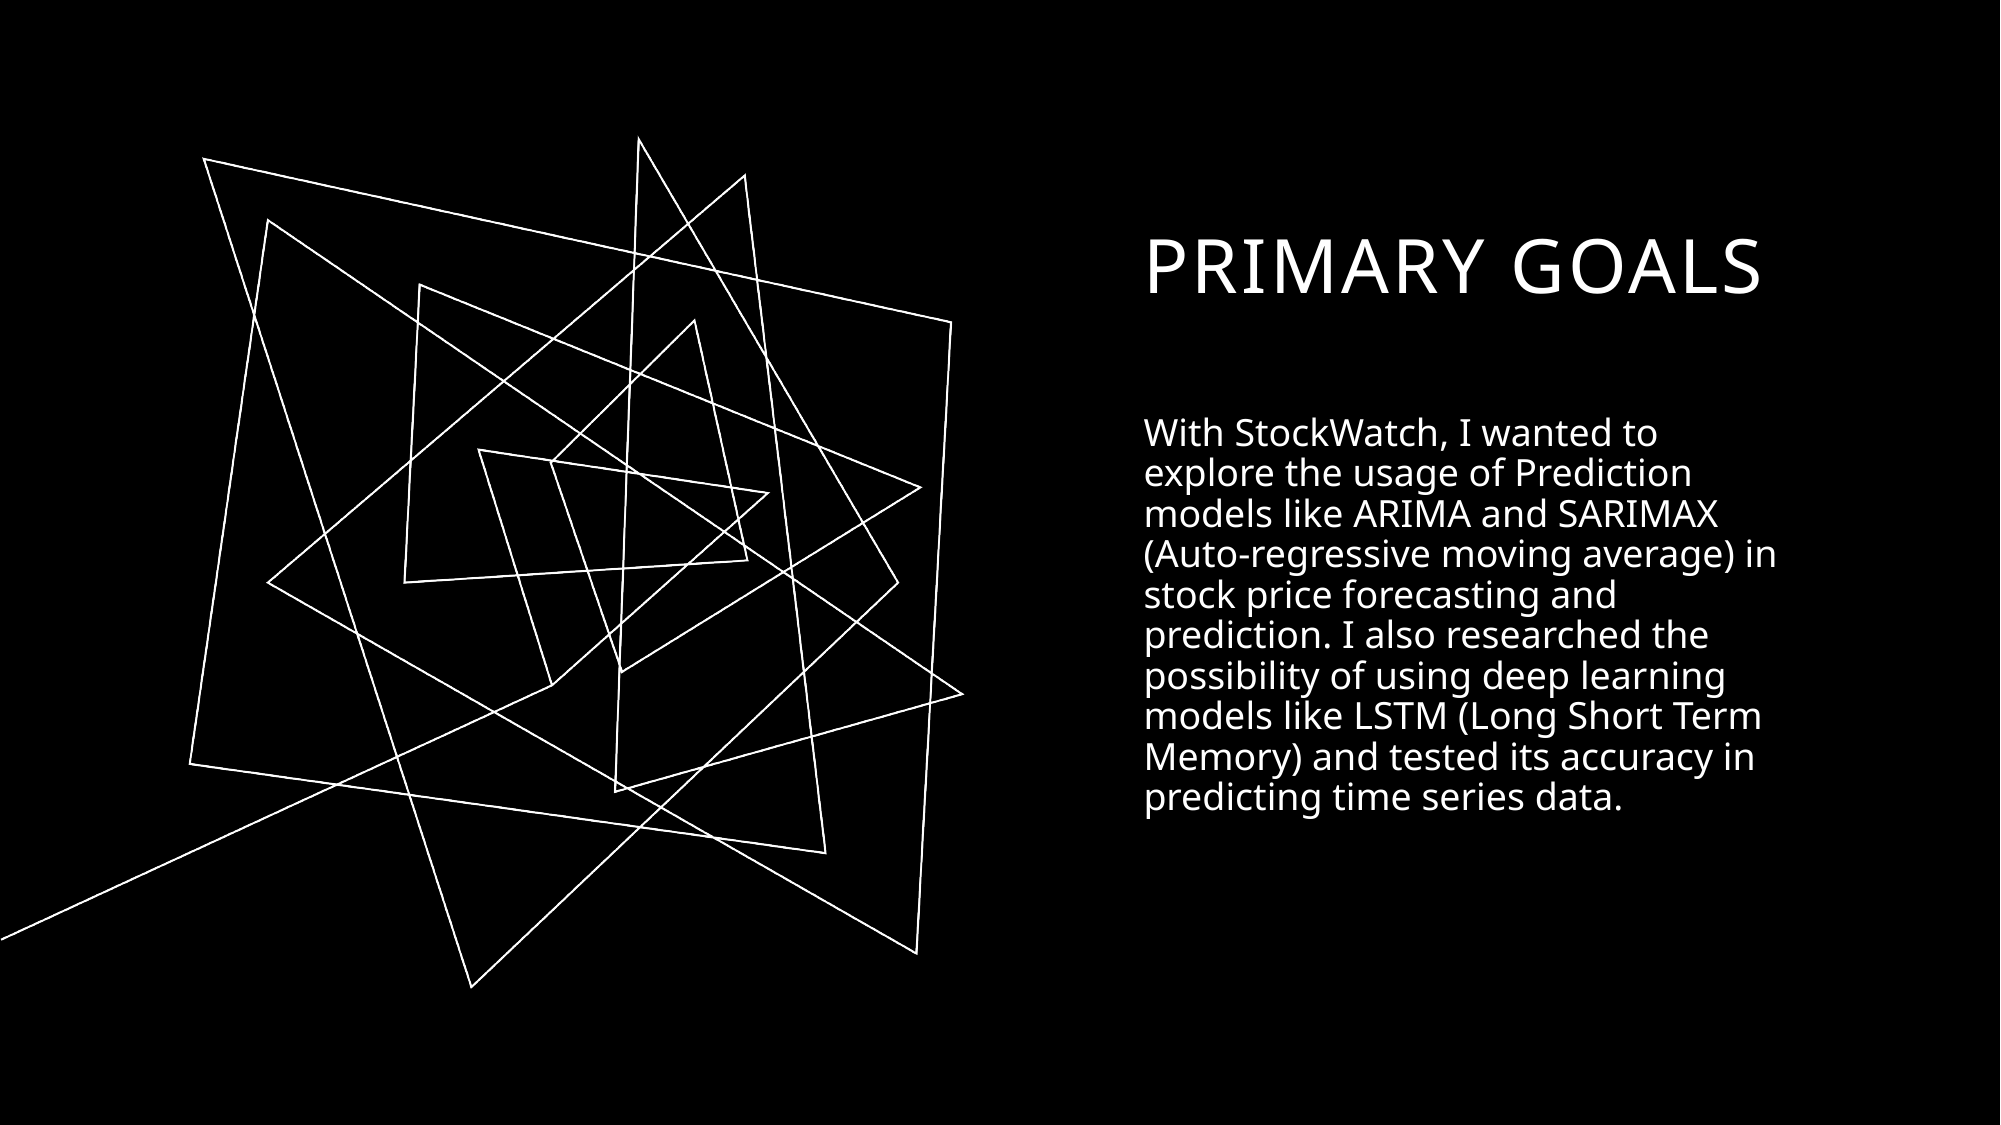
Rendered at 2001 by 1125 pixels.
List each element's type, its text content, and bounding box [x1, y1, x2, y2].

picture [0, 135, 965, 989]
subtitle With StockWatch, I wanted to explore the usage of Prediction models like ARIMA and SARIMAX (Auto-regressive moving average) in stock price forecasting and prediction. I also researched the possibility of using deep learning models like LSTM (Long Short Term Memory) and tested its accuracy in predicting time series data. [1128, 406, 1815, 467]
title PRIMARY GOALS [1128, 35, 1815, 318]
